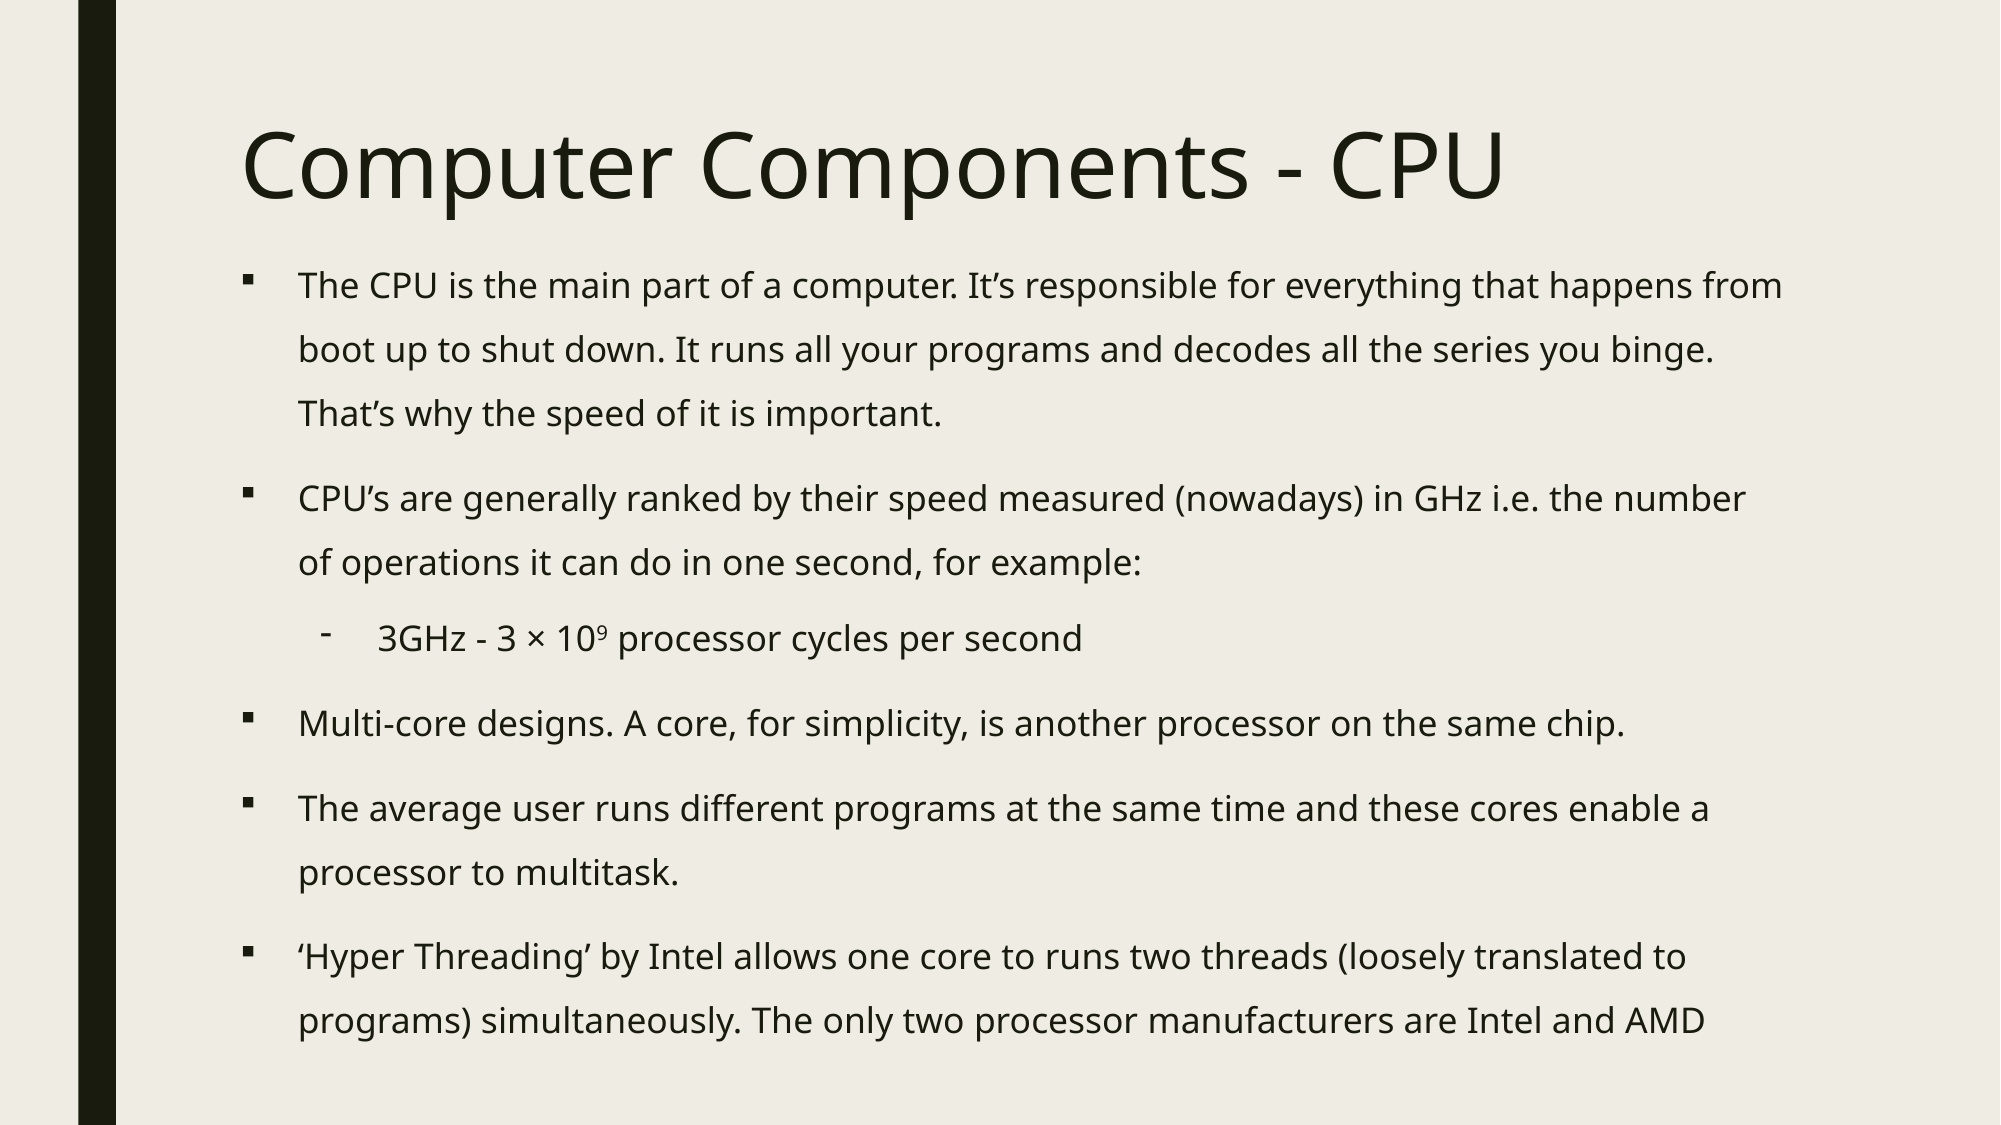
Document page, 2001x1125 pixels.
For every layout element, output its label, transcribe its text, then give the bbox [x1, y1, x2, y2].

title Computer Components - CPU [225, 112, 1800, 234]
list The CPU is the main part of a computer. It’s responsible for everything that happens from boot up to shut down. It runs all your programs and decodes all the series you binge. That’s why the speed of it is important. CPU’s are generally ranked by their speed measured (nowadays) in GHz i.e. the number of operations it can do in one second, for example: 3GHz - 3 × 109 processor cycles per second Multi-core designs. A core, for simplicity, is another processor on the same chip. The average user runs different programs at the same time and these cores enable a processor to multitask. ‘Hyper Threading’ by Intel allows one core to runs two threads (loosely translated to programs) simultaneously. The only two processor manufacturers are Intel and AMD [225, 234, 1800, 1052]
